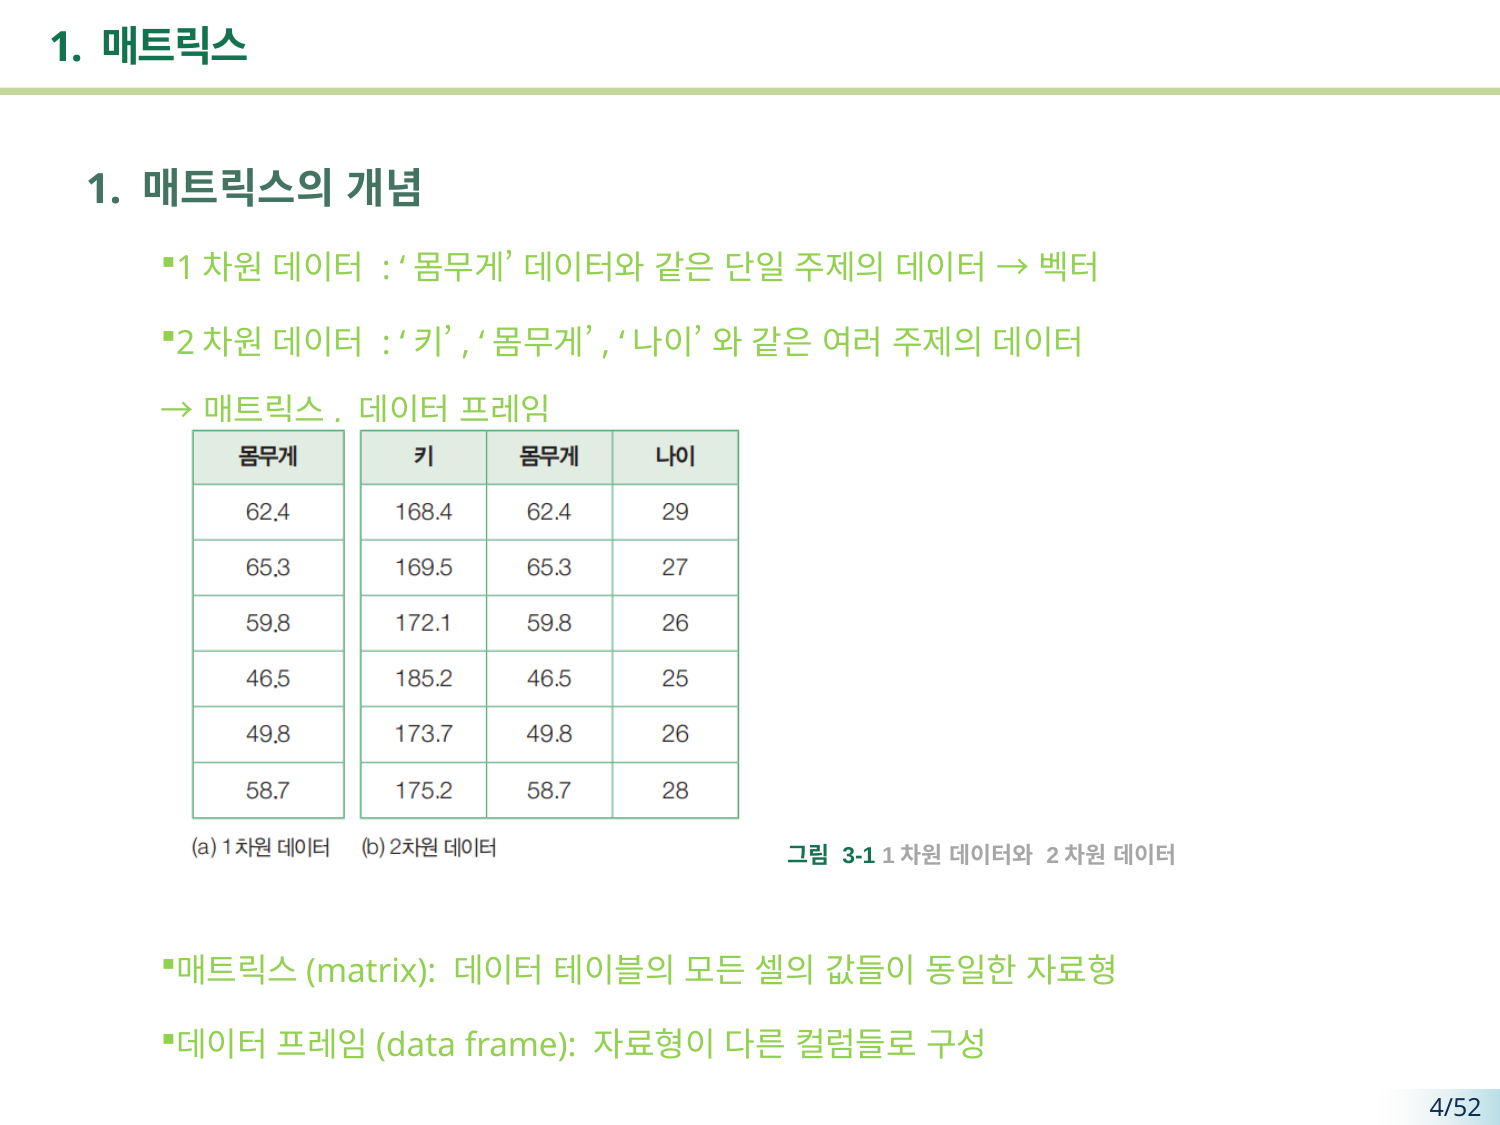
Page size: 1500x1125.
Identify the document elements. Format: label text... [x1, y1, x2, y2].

list 1. 매트릭스의 개념 1차원 데이터 : ‘몸무게’ 데이터와 같은 단일 주제의 데이터 → 벡터 2차원 데이터 : ‘키’, ‘몸무게’, ‘나이’ 와 같은 여러 주제의 데이터 → 매트릭스, 데이터 프레임 매트릭스(matrix): 데이터 테이블의 모든 셀의 값들이 동일한 자료형 데이터 프레임(data frame): 자료형이 다른 컬럼들로 구성 [70, 119, 1474, 1094]
title 1. 매트릭스 [34, 6, 1312, 84]
text_box 그림 3-1 1차원 데이터와 2차원 데이터 [772, 806, 1209, 902]
picture [185, 421, 747, 864]
